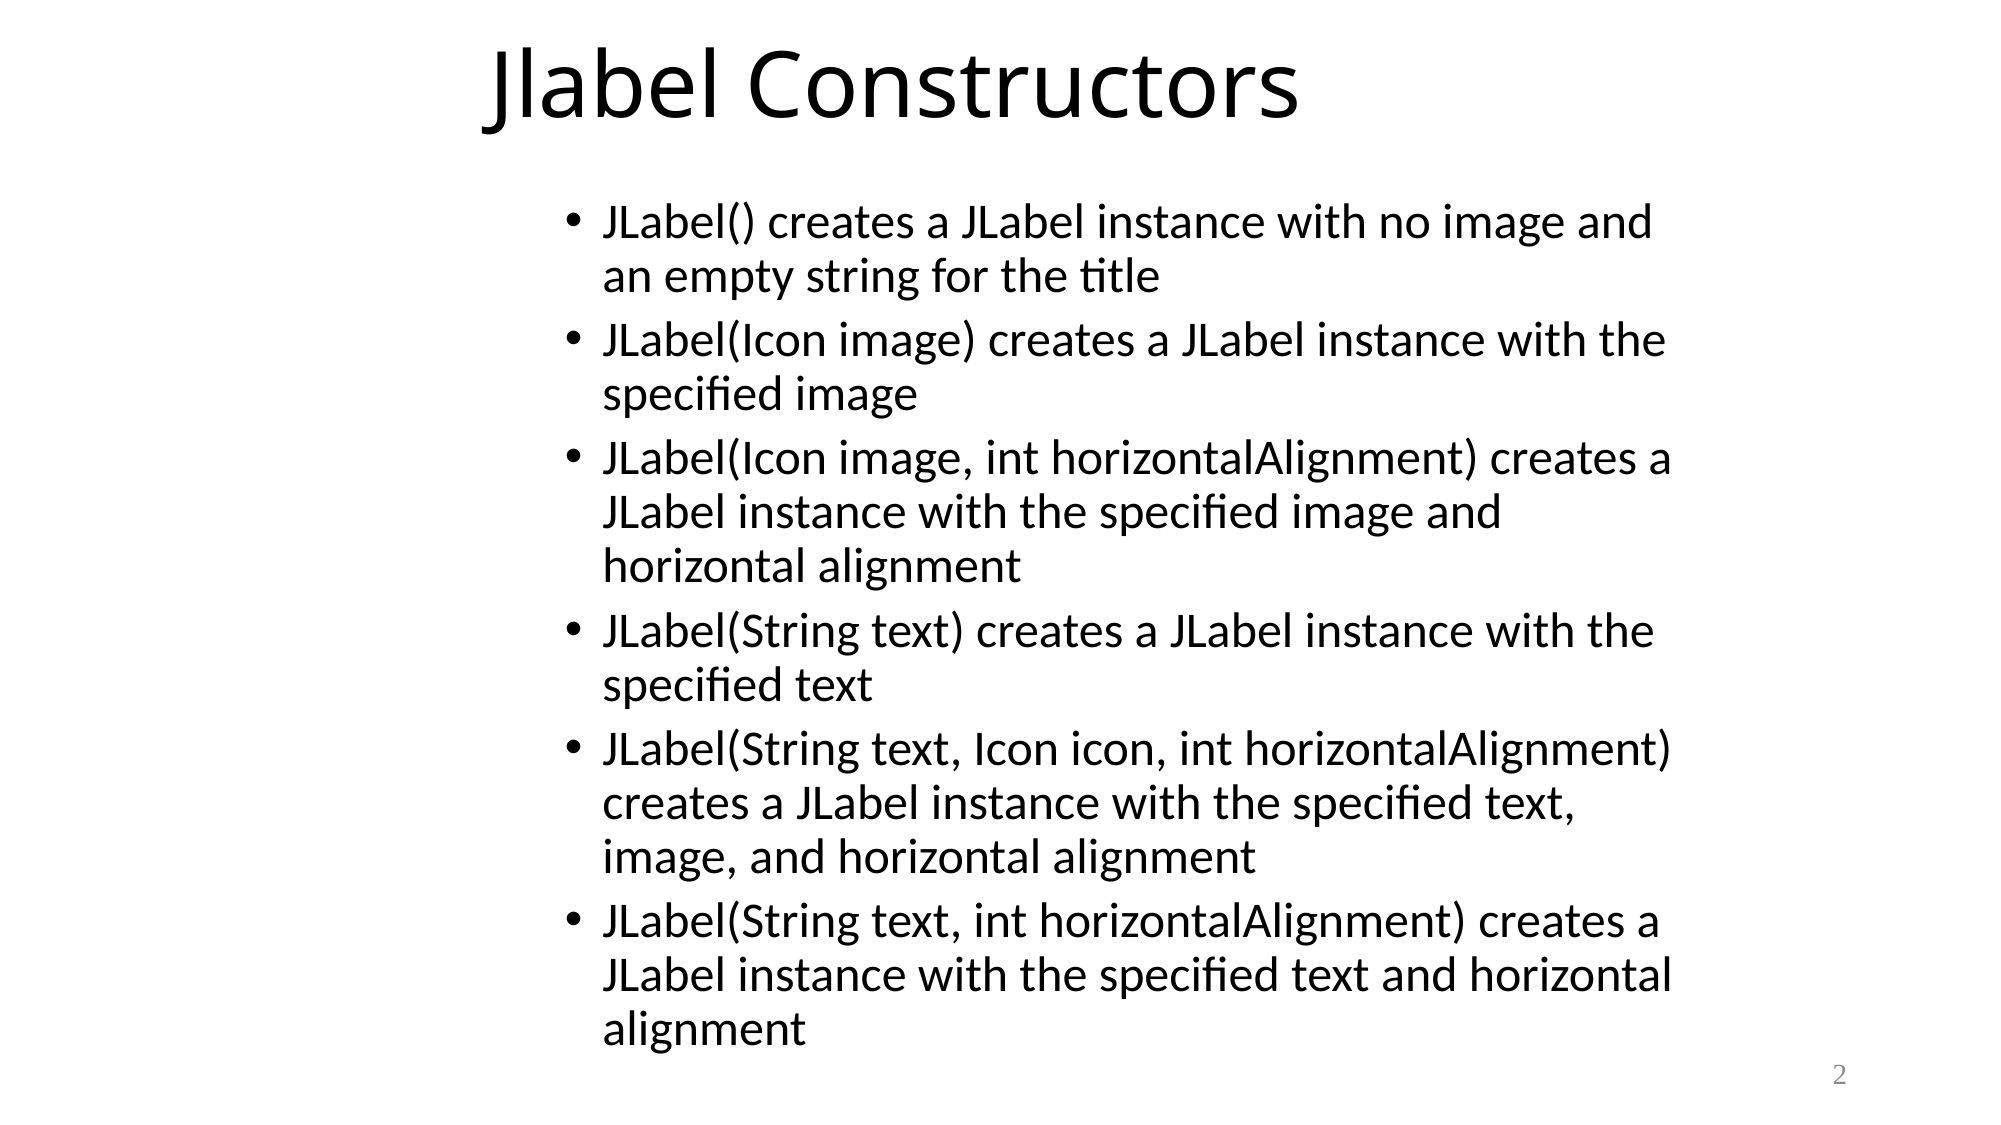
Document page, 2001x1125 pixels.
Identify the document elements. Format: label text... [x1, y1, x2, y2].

title Jlabel Constructors [474, 24, 1638, 150]
slide_number 2 [1412, 1042, 1863, 1103]
list JLabel() creates a JLabel instance with no image and an empty string for the title JLabel(Icon image) creates a JLabel instance with the specified image JLabel(Icon image, int horizontalAlignment) creates a JLabel instance with the specified image and horizontal alignment JLabel(String text) creates a JLabel instance with the specified text JLabel(String text, Icon icon, int horizontalAlignment) creates a JLabel instance with the specified text, image, and horizontal alignment JLabel(String text, int horizontalAlignment) creates a JLabel instance with the specified text and horizontal alignment [474, 187, 1713, 1125]
